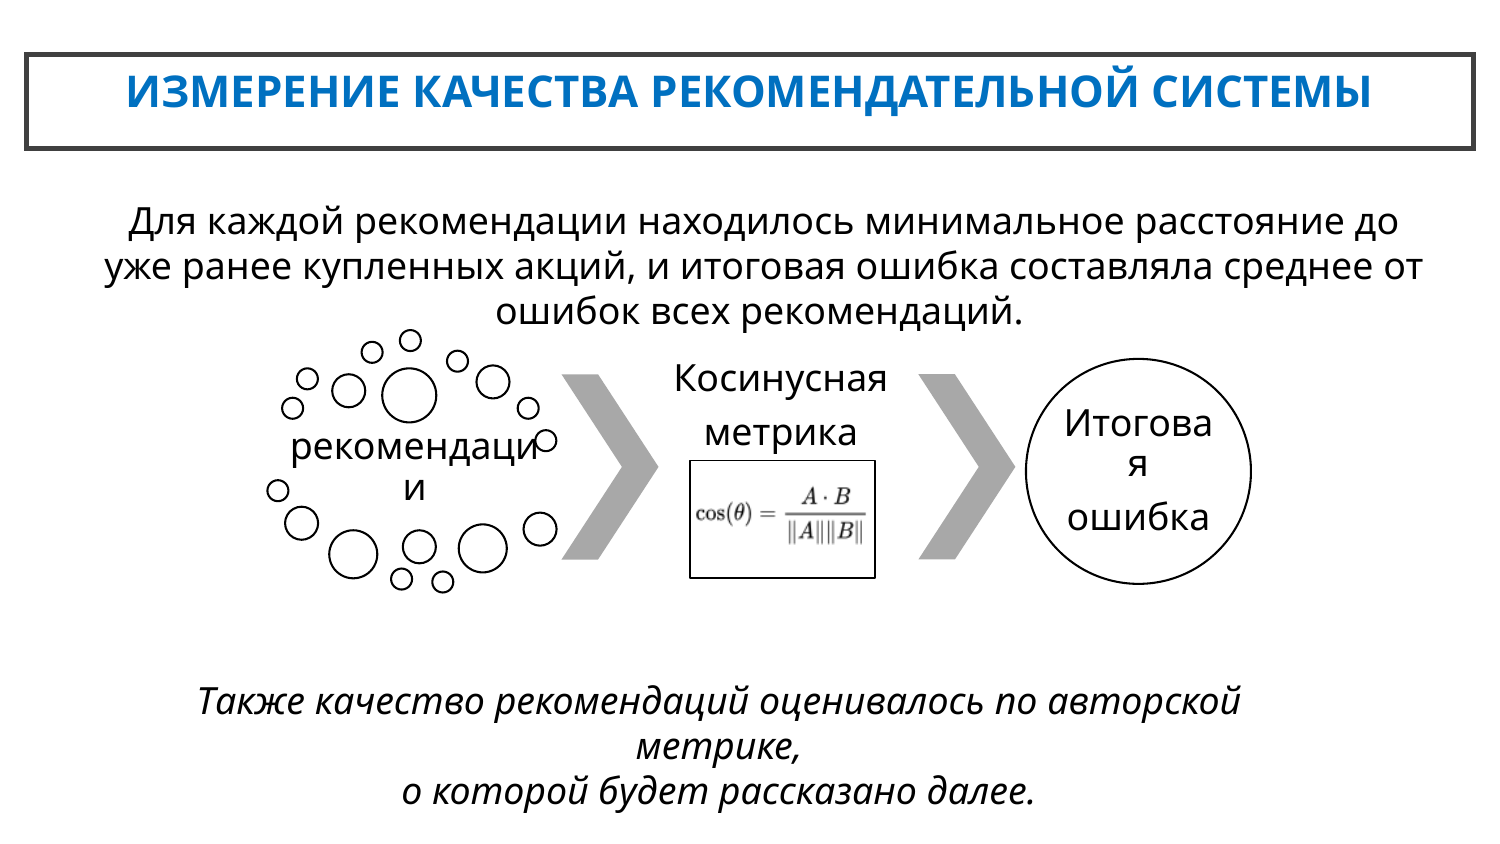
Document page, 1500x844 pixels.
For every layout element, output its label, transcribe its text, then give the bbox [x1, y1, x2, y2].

title ИЗМЕРЕНИЕ КАЧЕСТВА РЕКОМЕНДАТЕЛЬНОЙ СИСТЕМЫ [24, 52, 1476, 151]
picture [690, 461, 875, 578]
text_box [267, 329, 1252, 593]
text_box Для каждой рекомендации находилось минимальное расстояние до уже ранее купленных акций, и итоговая ошибка составляла среднее от ошибок всех рекомендаций. [80, 182, 1449, 349]
text_box Также качество рекомендаций оценивалось по авторской метрике, о которой будет рассказано далее. [100, 661, 1339, 822]
